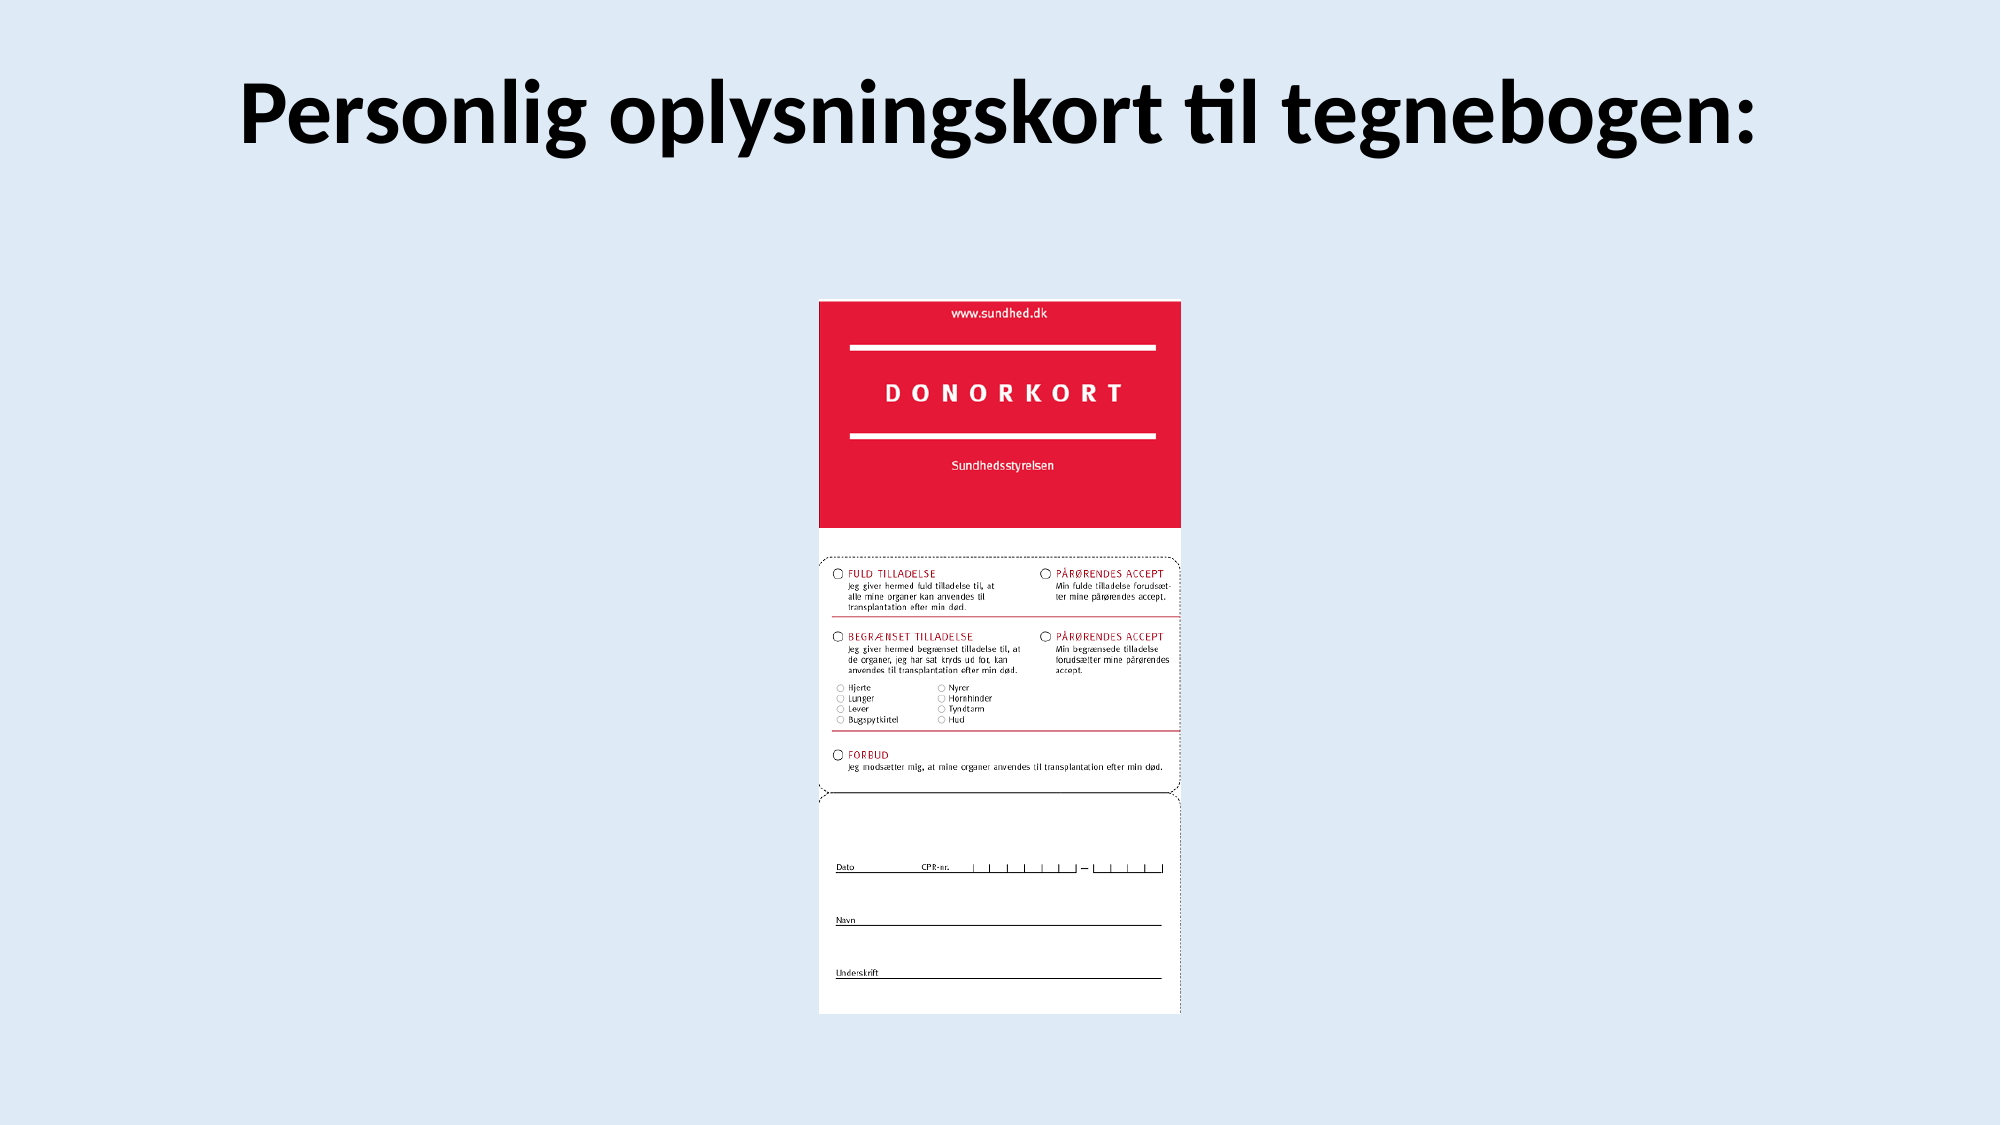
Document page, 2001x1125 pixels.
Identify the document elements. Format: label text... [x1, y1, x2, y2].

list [819, 299, 1181, 1014]
title Personlig oplysningskort til tegnebogen: [137, 59, 1863, 278]
